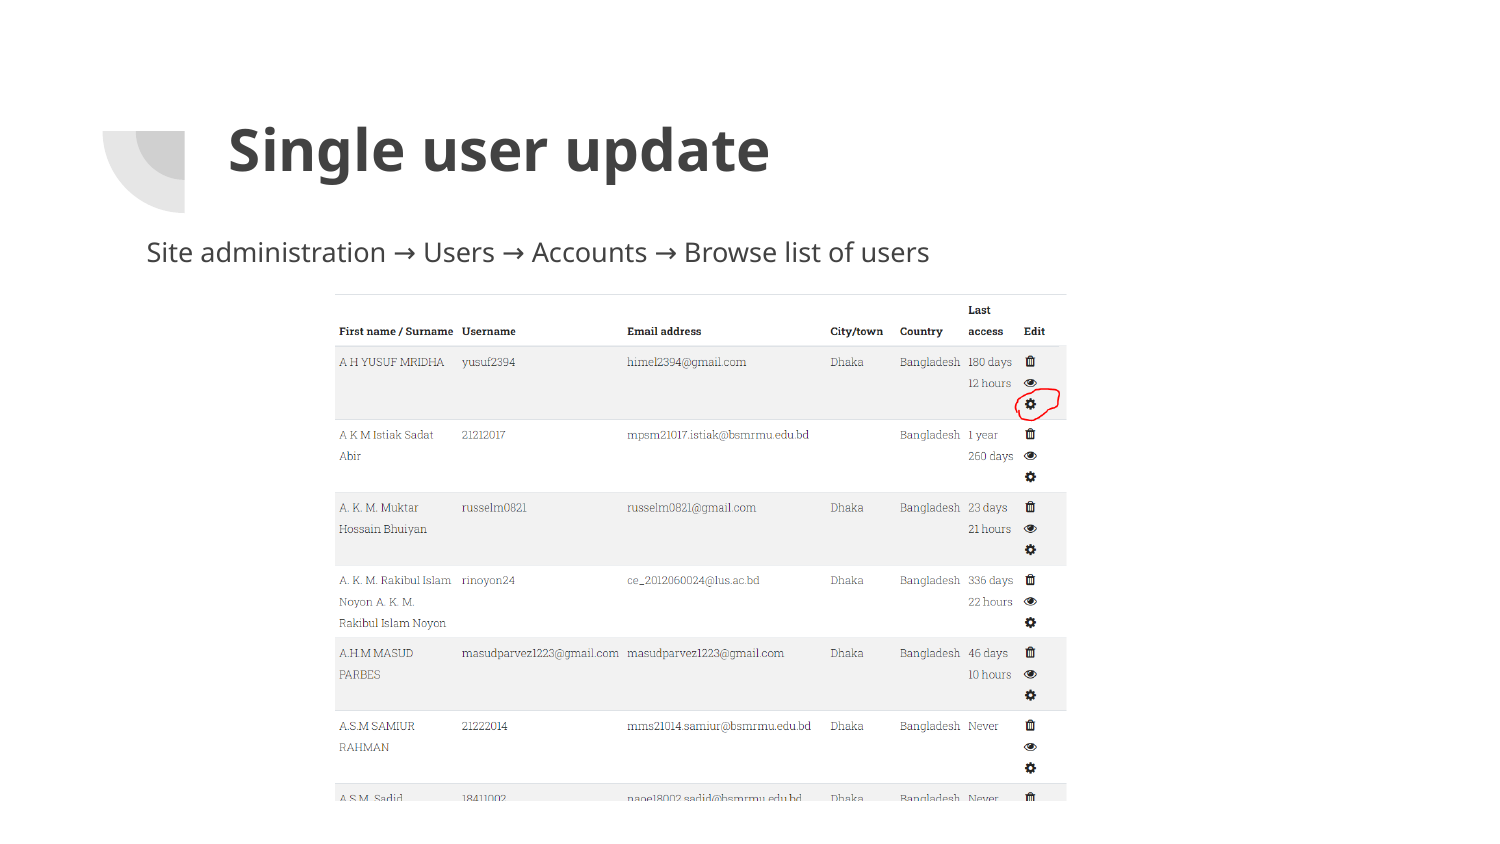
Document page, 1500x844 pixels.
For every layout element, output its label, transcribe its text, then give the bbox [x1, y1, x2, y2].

picture [318, 292, 1100, 801]
list Site administration → Users → Accounts → Browse list of users [124, 216, 1376, 286]
title Single user update [213, 98, 1368, 216]
